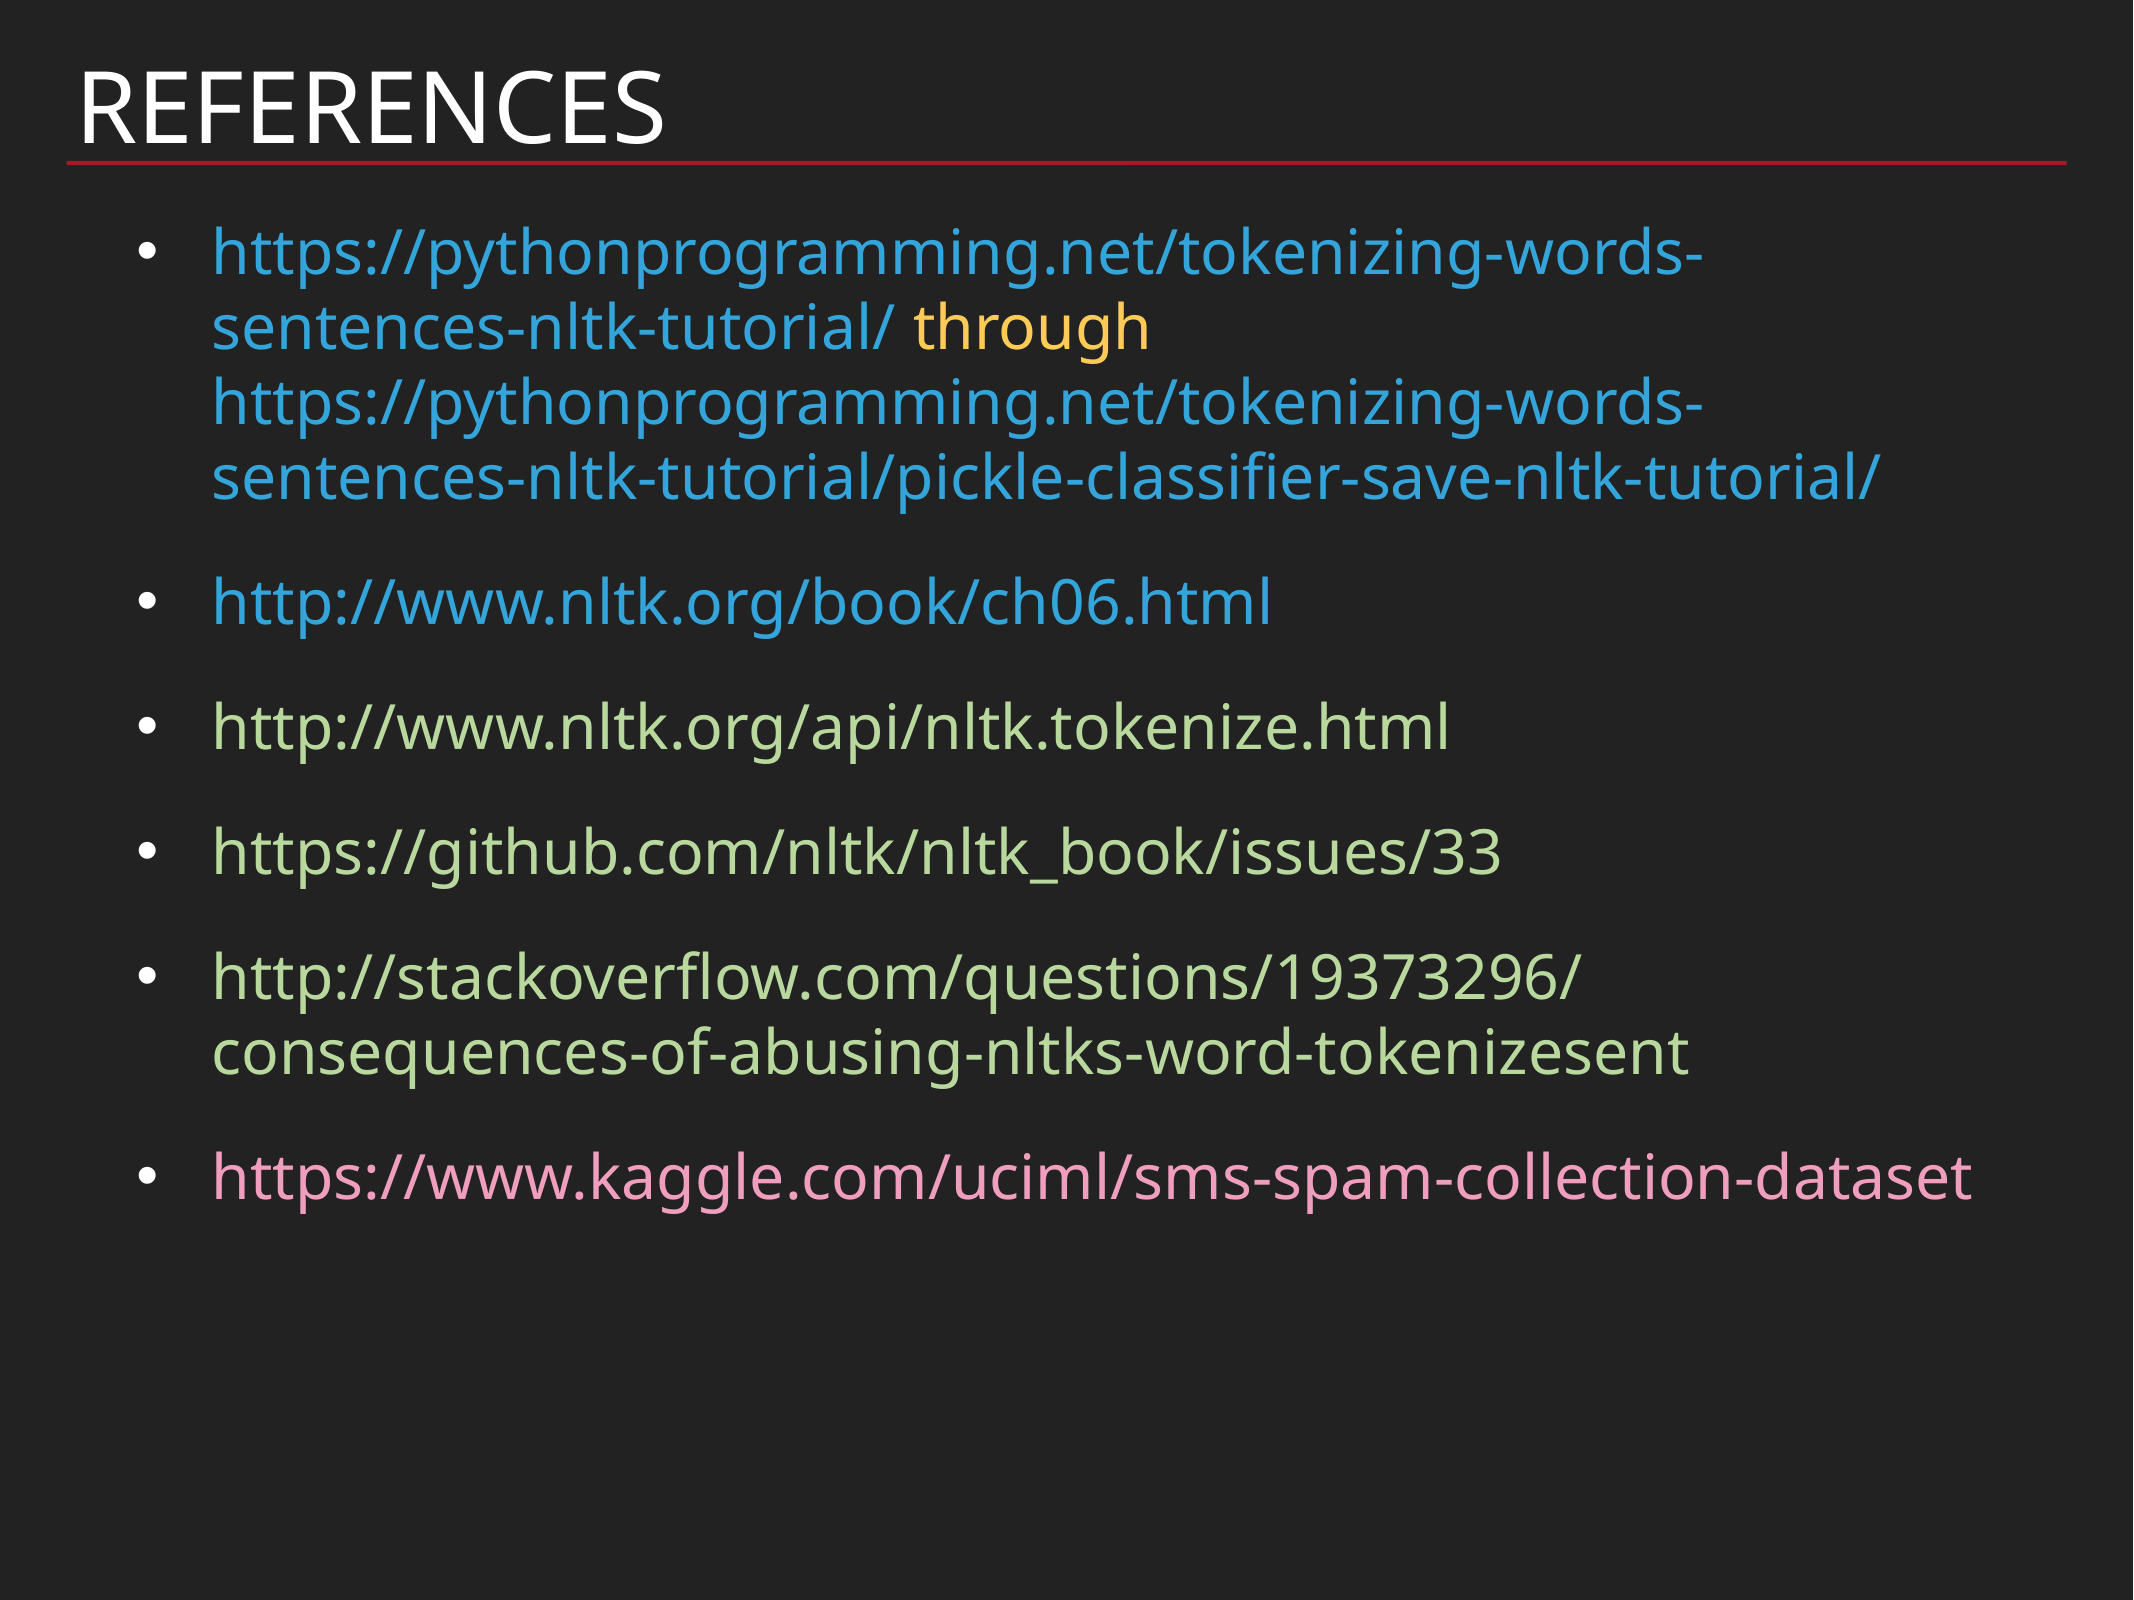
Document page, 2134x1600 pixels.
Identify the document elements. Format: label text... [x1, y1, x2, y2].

title REFERENCES [66, 57, 2068, 178]
text_box https://pythonprogramming.net/tokenizing-words-sentences-nltk-tutorial/ through https://pythonprogramming.net/tokenizing-words-sentences-nltk-tutorial/pickle-classifier-save-nltk-tutorial/ http://www.nltk.org/book/ch06.html http://www.nltk.org/api/nltk.tokenize.html https://github.com/nltk/nltk_book/issues/33 http://stackoverflow.com/questions/19373296/consequences-of-abusing-nltks-word-tokenizesent https://www.kaggle.com/uciml/sms-spam-collection-dataset [128, 204, 2005, 1221]
